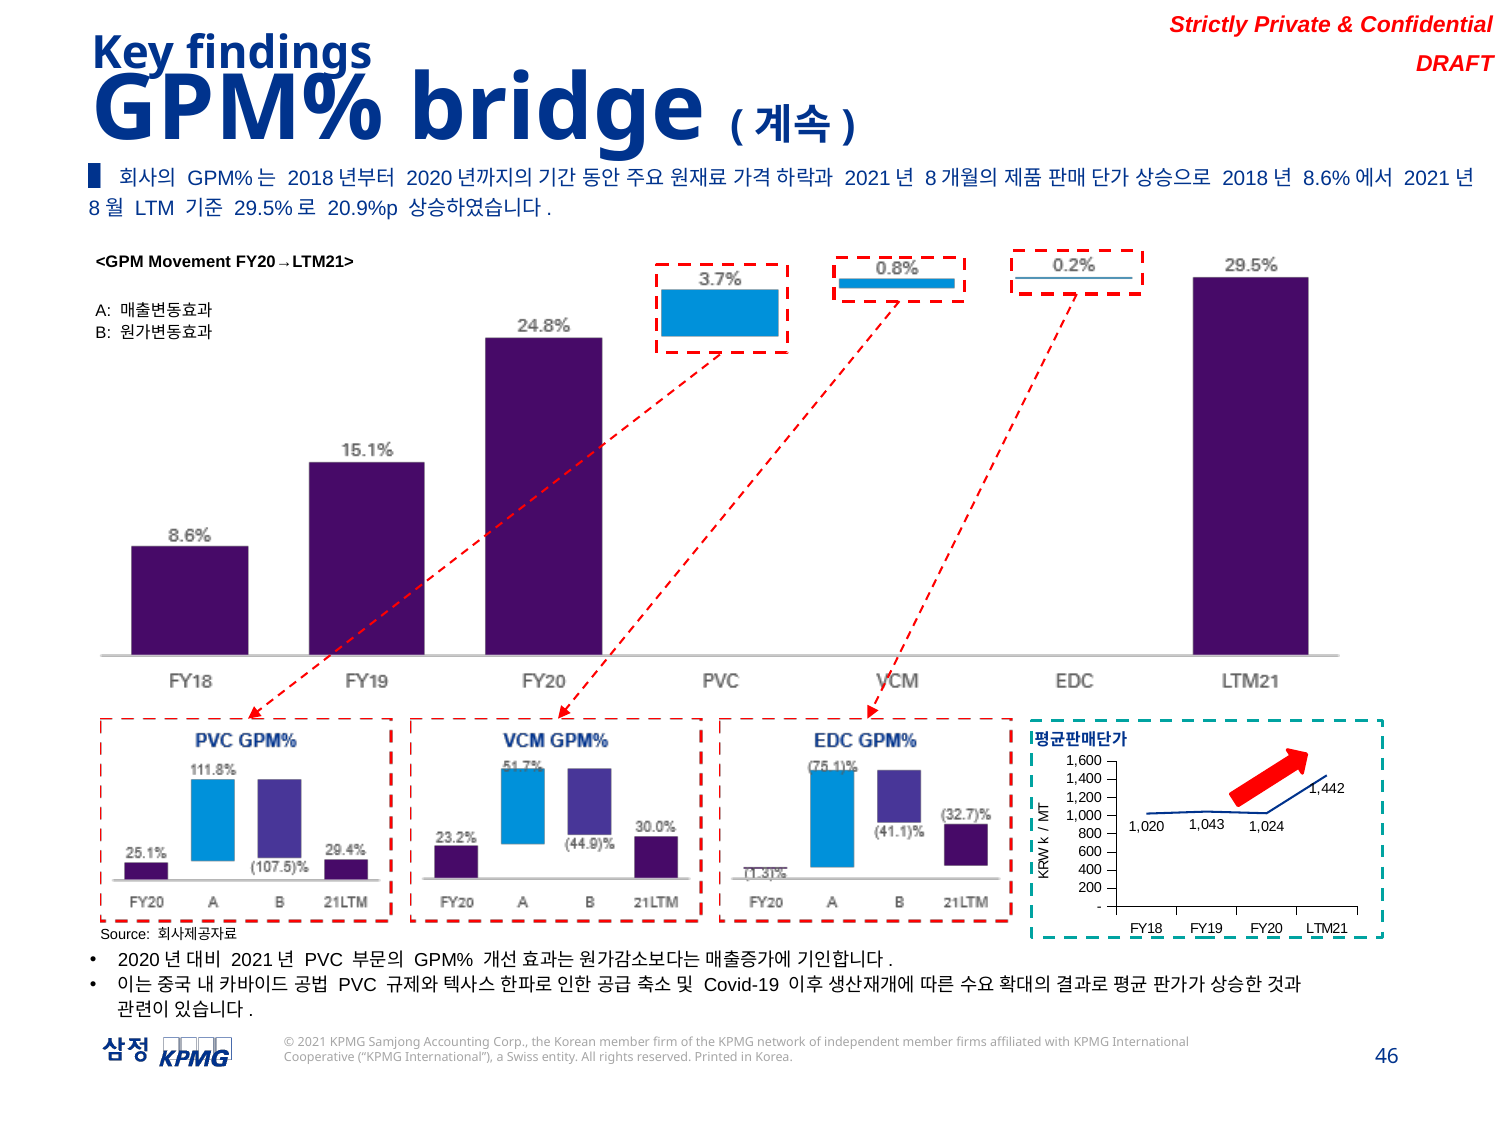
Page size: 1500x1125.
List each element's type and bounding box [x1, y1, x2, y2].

text_box [247, 248, 1144, 719]
text_box [95, 251, 355, 272]
text_box [76, 30, 1487, 247]
picture [410, 719, 706, 925]
text_box [83, 925, 1357, 1099]
picture [100, 718, 396, 925]
picture [719, 719, 1016, 926]
text_box [95, 298, 358, 342]
picture [88, 247, 1357, 708]
chart [1029, 718, 1385, 940]
